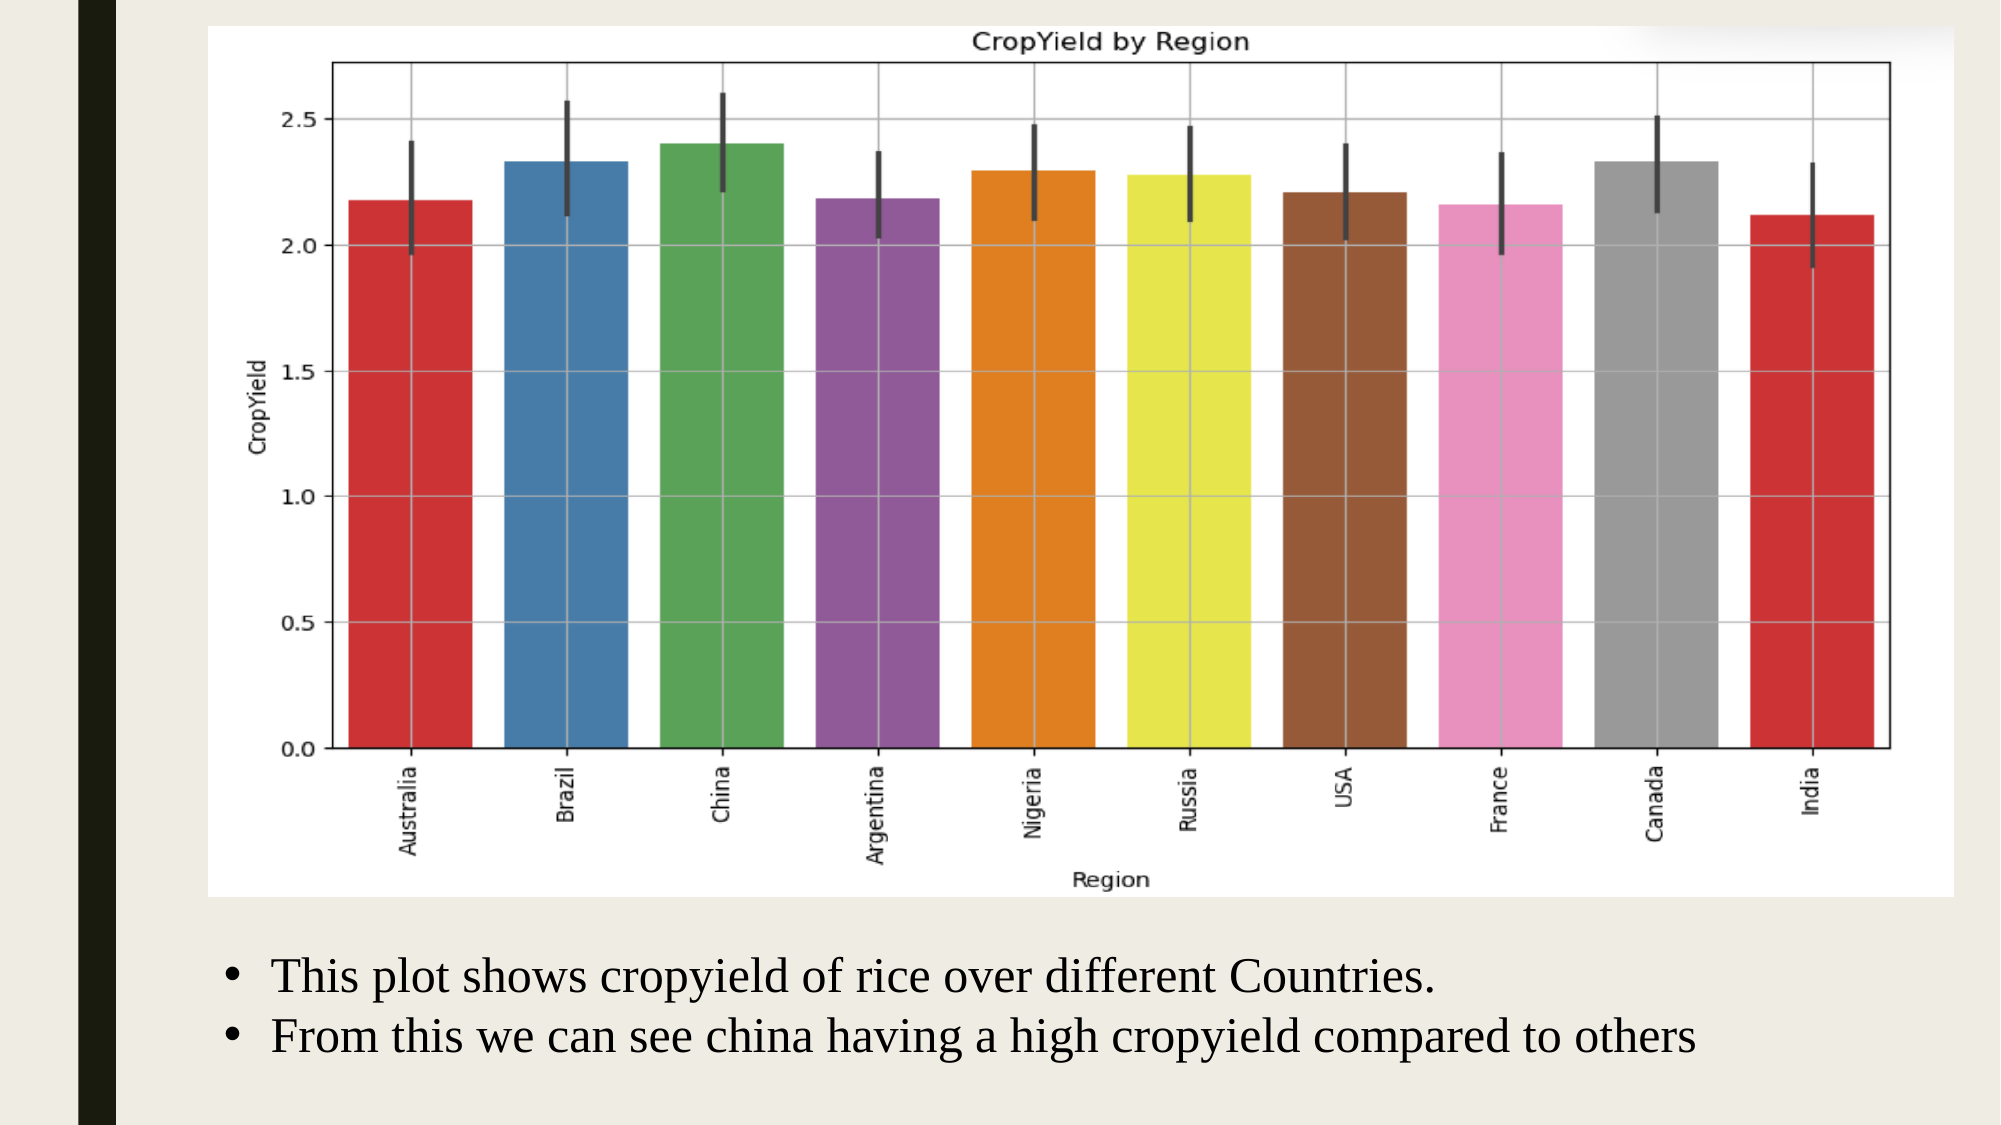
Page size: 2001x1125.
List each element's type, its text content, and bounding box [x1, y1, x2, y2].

text_box This plot shows cropyield of rice over different Countries. From this we can see china having a high cropyield compared to others [208, 935, 1950, 1071]
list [208, 26, 1954, 897]
